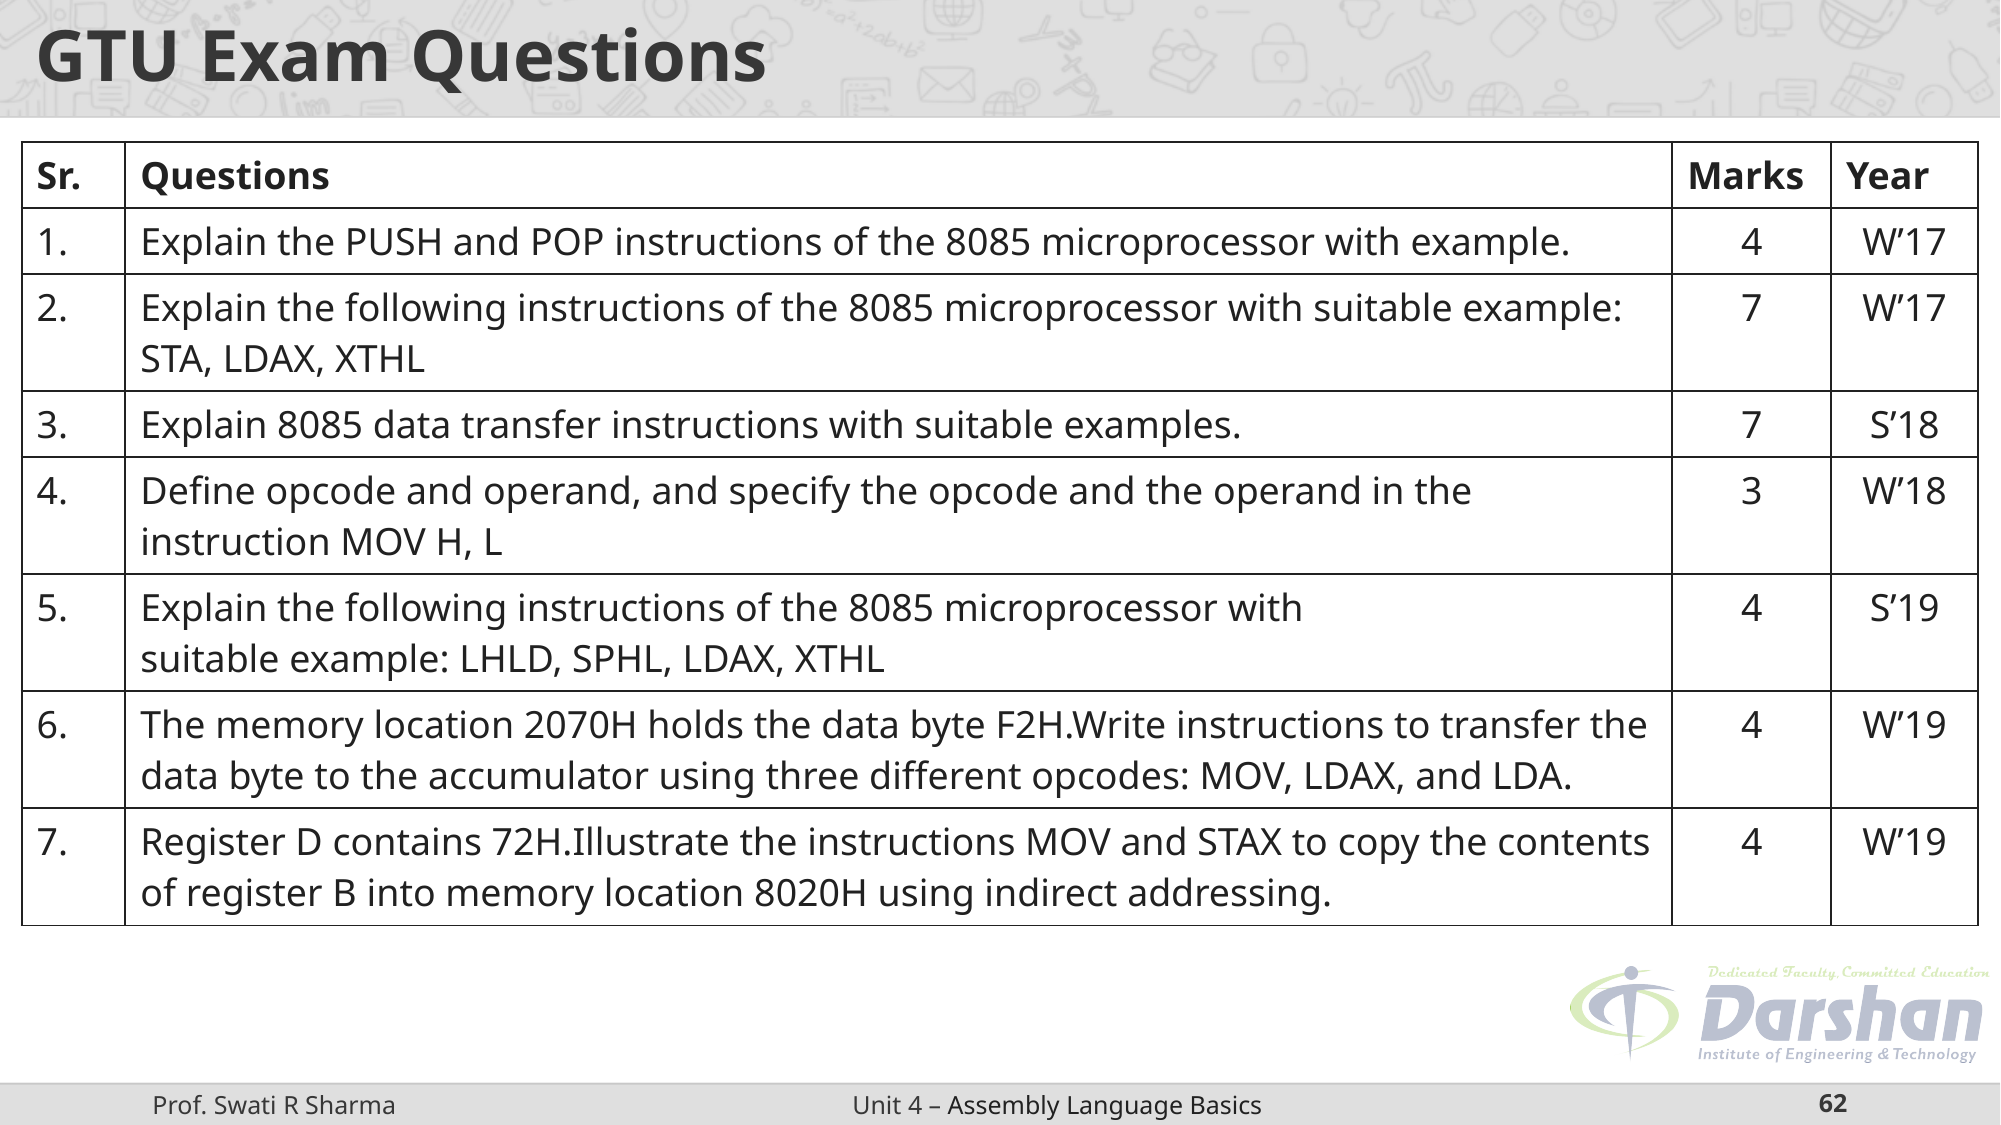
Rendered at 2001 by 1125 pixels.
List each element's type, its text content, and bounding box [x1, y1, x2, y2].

table_cell W’19 [1832, 809, 1977, 925]
table_cell W’17 [1832, 275, 1977, 390]
table_cell Explain the following instructions of the 8085 microprocessor with suitable example: LHLD, SPHL, LDAX, XTHL [126, 575, 1671, 690]
table_cell S’19 [1832, 575, 1977, 690]
table_cell 7 [1673, 275, 1830, 390]
table_cell 4 [1673, 209, 1830, 273]
table_cell 4 [1673, 575, 1830, 690]
table_cell 2. [23, 275, 124, 390]
table_cell W’18 [1832, 458, 1977, 573]
table_header Sr. [23, 143, 124, 207]
table_cell 7. [23, 809, 124, 925]
table_cell 6. [23, 692, 124, 807]
table_cell The memory location 2070H holds the data byte F2H.Write instructions to transfer the data byte to the accumulator using three different opcodes: MOV, LDAX, and LDA. [126, 692, 1671, 807]
table_cell Explain 8085 data transfer instructions with suitable examples. [126, 392, 1671, 456]
table_cell 3 [1673, 458, 1830, 573]
table_cell 7 [1673, 392, 1830, 456]
table_cell 4 [1673, 692, 1830, 807]
table_header Marks [1673, 143, 1830, 207]
table_header Questions [126, 143, 1671, 207]
table_cell Define opcode and operand, and specify the opcode and the operand in the instruction MOV H, L [126, 458, 1671, 573]
table_cell 5. [23, 575, 124, 690]
table_cell Register D contains 72H.Illustrate the instructions MOV and STAX to copy the contents of register B into memory location 8020H using indirect addressing. [126, 809, 1671, 925]
table_cell W’19 [1832, 692, 1977, 807]
table_cell W’17 [1832, 209, 1977, 273]
table_header Year [1832, 143, 1977, 207]
table_cell 3. [23, 392, 124, 456]
table_cell 4. [23, 458, 124, 573]
table_cell 4 [1673, 809, 1830, 925]
title GTU Exam Questions [0, 0, 2000, 117]
table_cell Explain the PUSH and POP instructions of the 8085 microprocessor with example. [126, 209, 1671, 273]
table_cell Explain the following instructions of the 8085 microprocessor with suitable example: STA, LDAX, XTHL [126, 275, 1671, 390]
table_cell S’18 [1832, 392, 1977, 456]
table_cell 1. [23, 209, 124, 273]
text_box [1570, 966, 1990, 1063]
